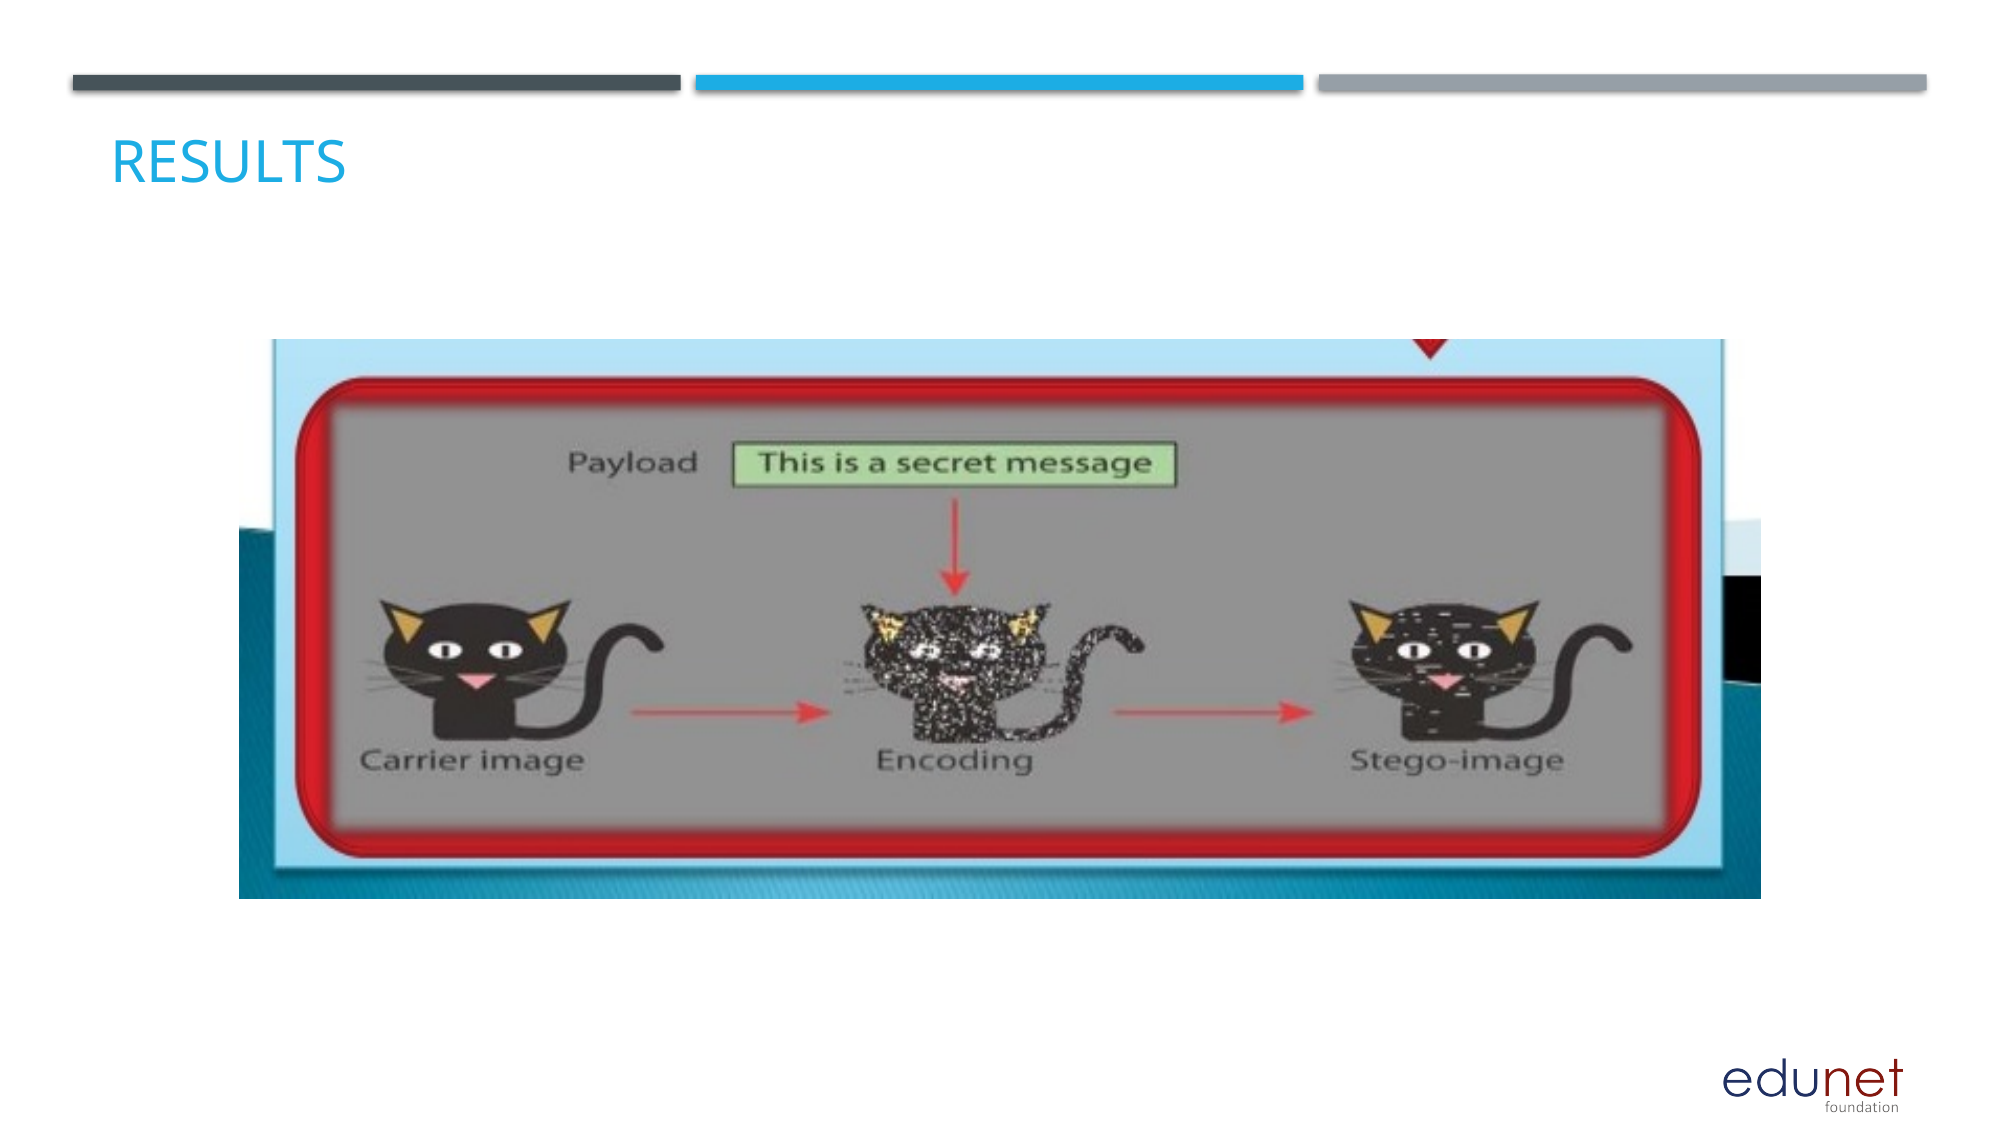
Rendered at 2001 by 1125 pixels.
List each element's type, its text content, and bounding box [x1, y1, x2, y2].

picture [1719, 1056, 1905, 1116]
title Results [95, 115, 1905, 203]
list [238, 339, 1762, 899]
